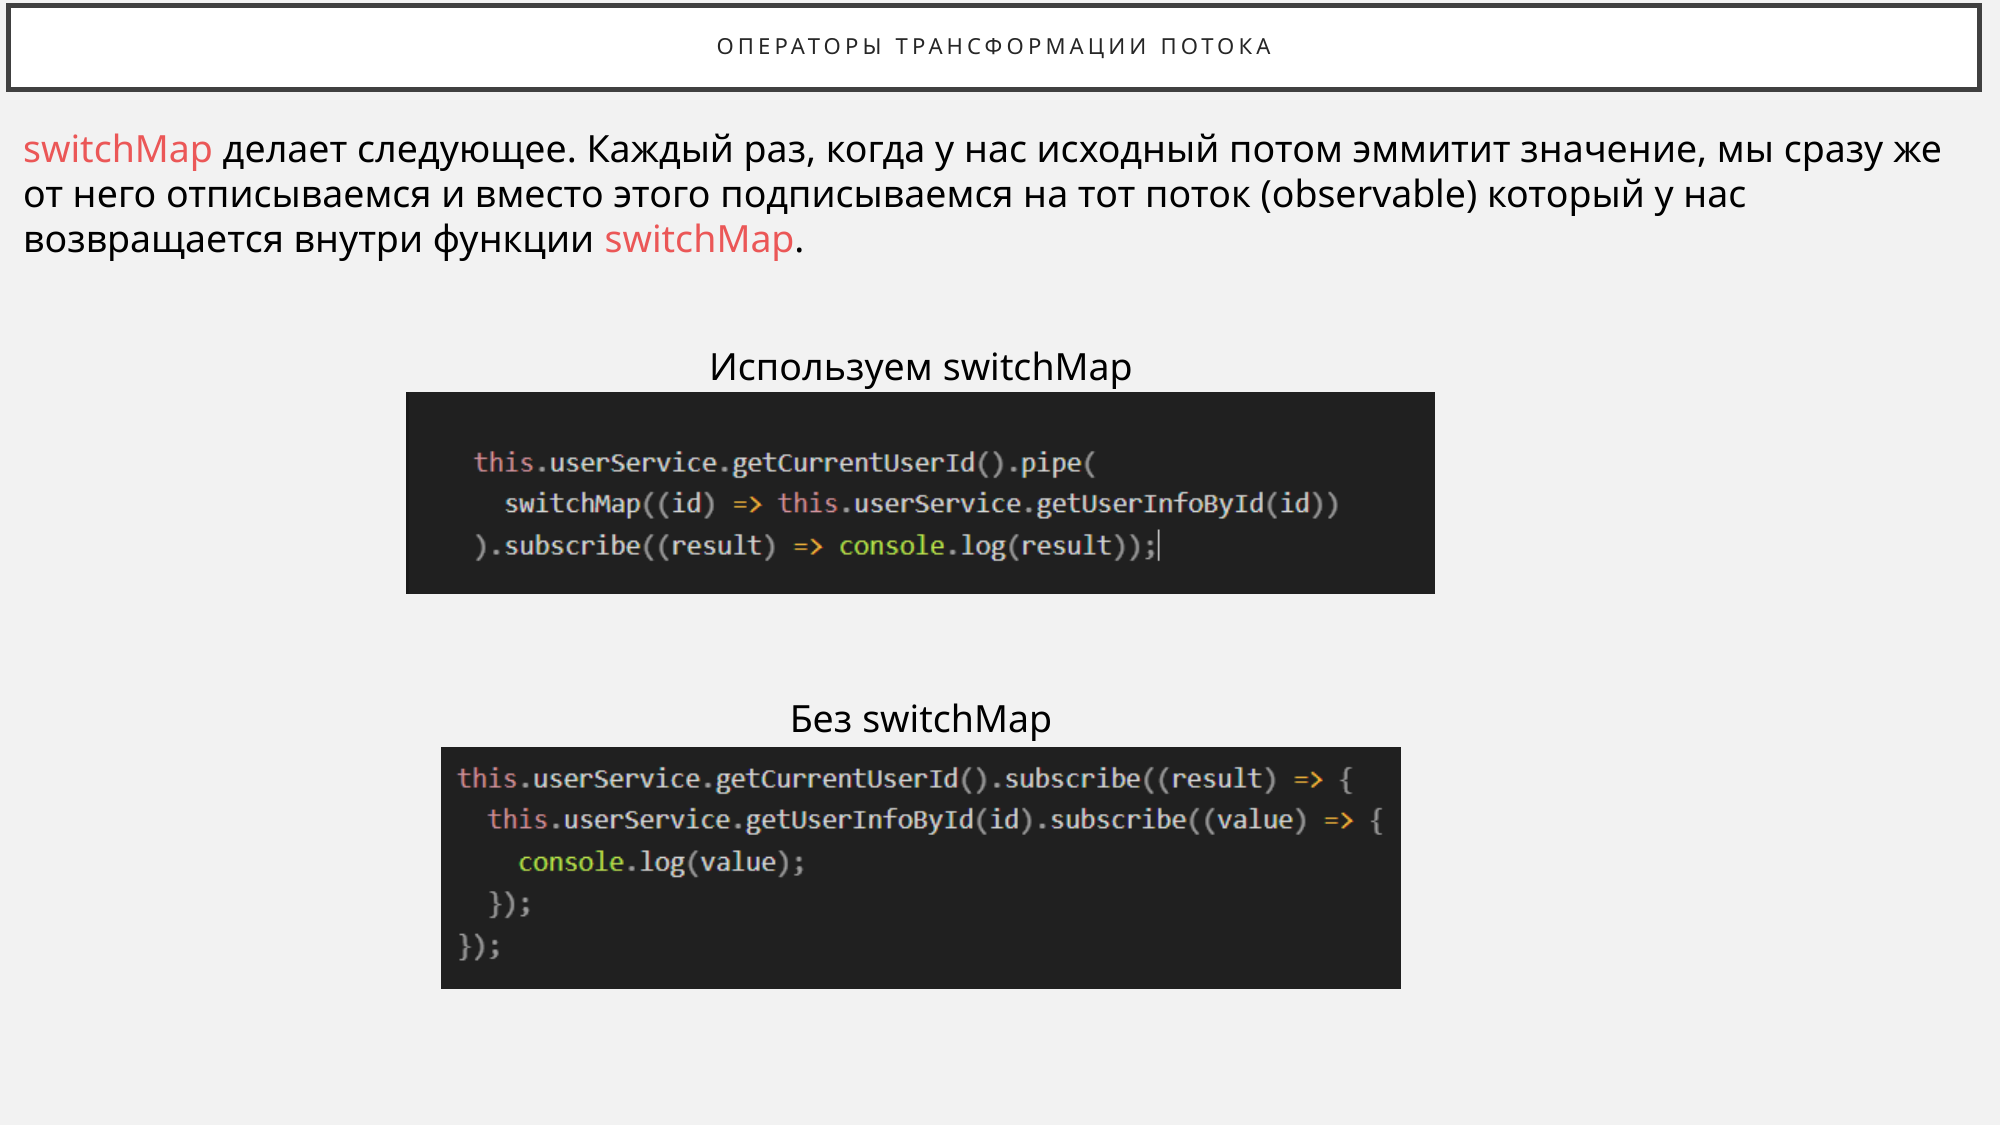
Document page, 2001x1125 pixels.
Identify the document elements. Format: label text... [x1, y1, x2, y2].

text_box switchMap делает следующее. Каждый раз, когда у нас исходный потом эммитит значение, мы сразу же от него отписываемся и вместо этого подписываемся на тот поток (observable) который у нас возвращается внутри функции switchMap. [8, 117, 1980, 268]
text_box Без switchMap [774, 687, 1067, 748]
picture [441, 747, 1401, 989]
text_box Используем switchMap [694, 335, 1148, 392]
picture [406, 392, 1435, 594]
title Операторы трансформации потока [6, 3, 1982, 92]
